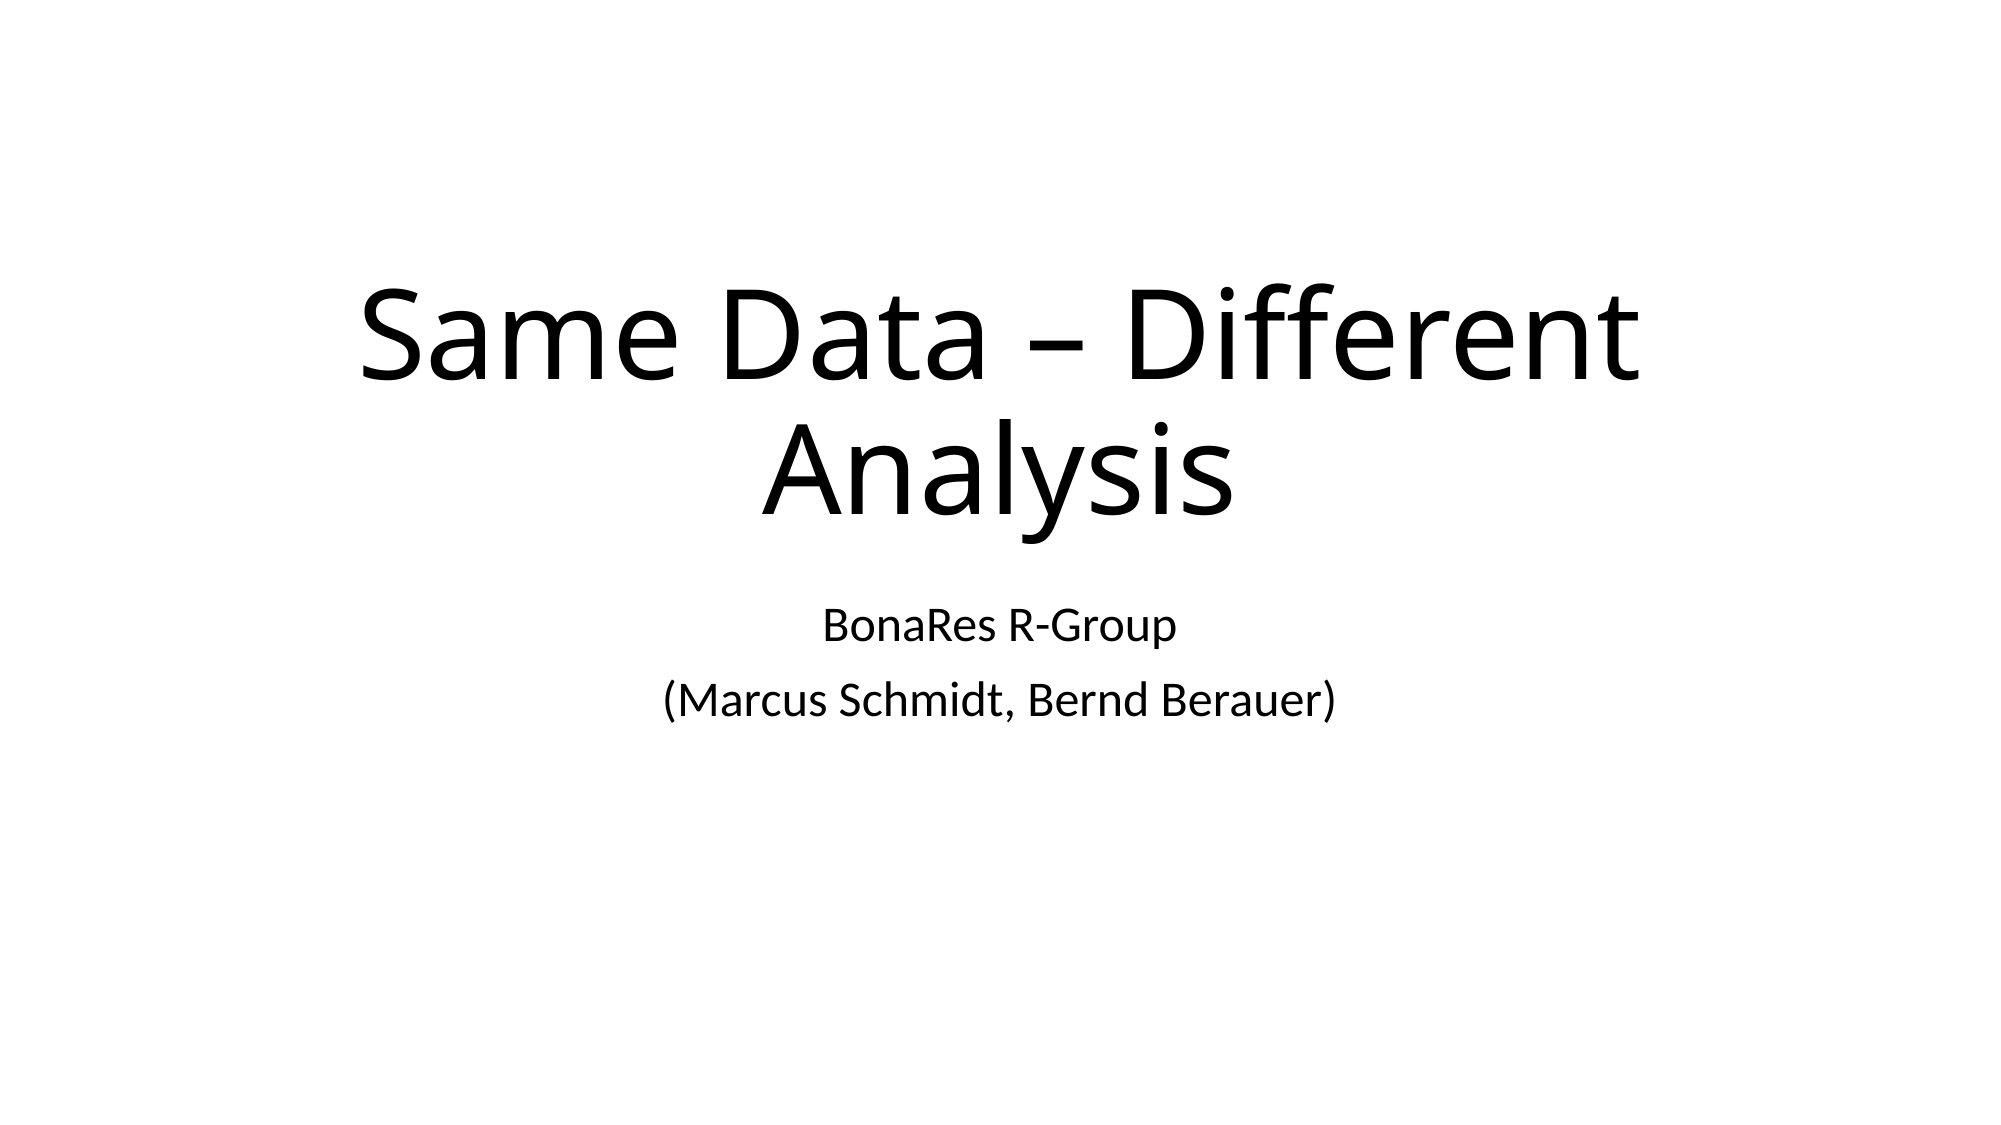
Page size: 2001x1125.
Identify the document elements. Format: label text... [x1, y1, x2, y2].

title Same Data – Different Analysis [213, 157, 1787, 550]
subtitle BonaRes R-Group (Marcus Schmidt, Bernd Berauer) [249, 590, 1750, 863]
